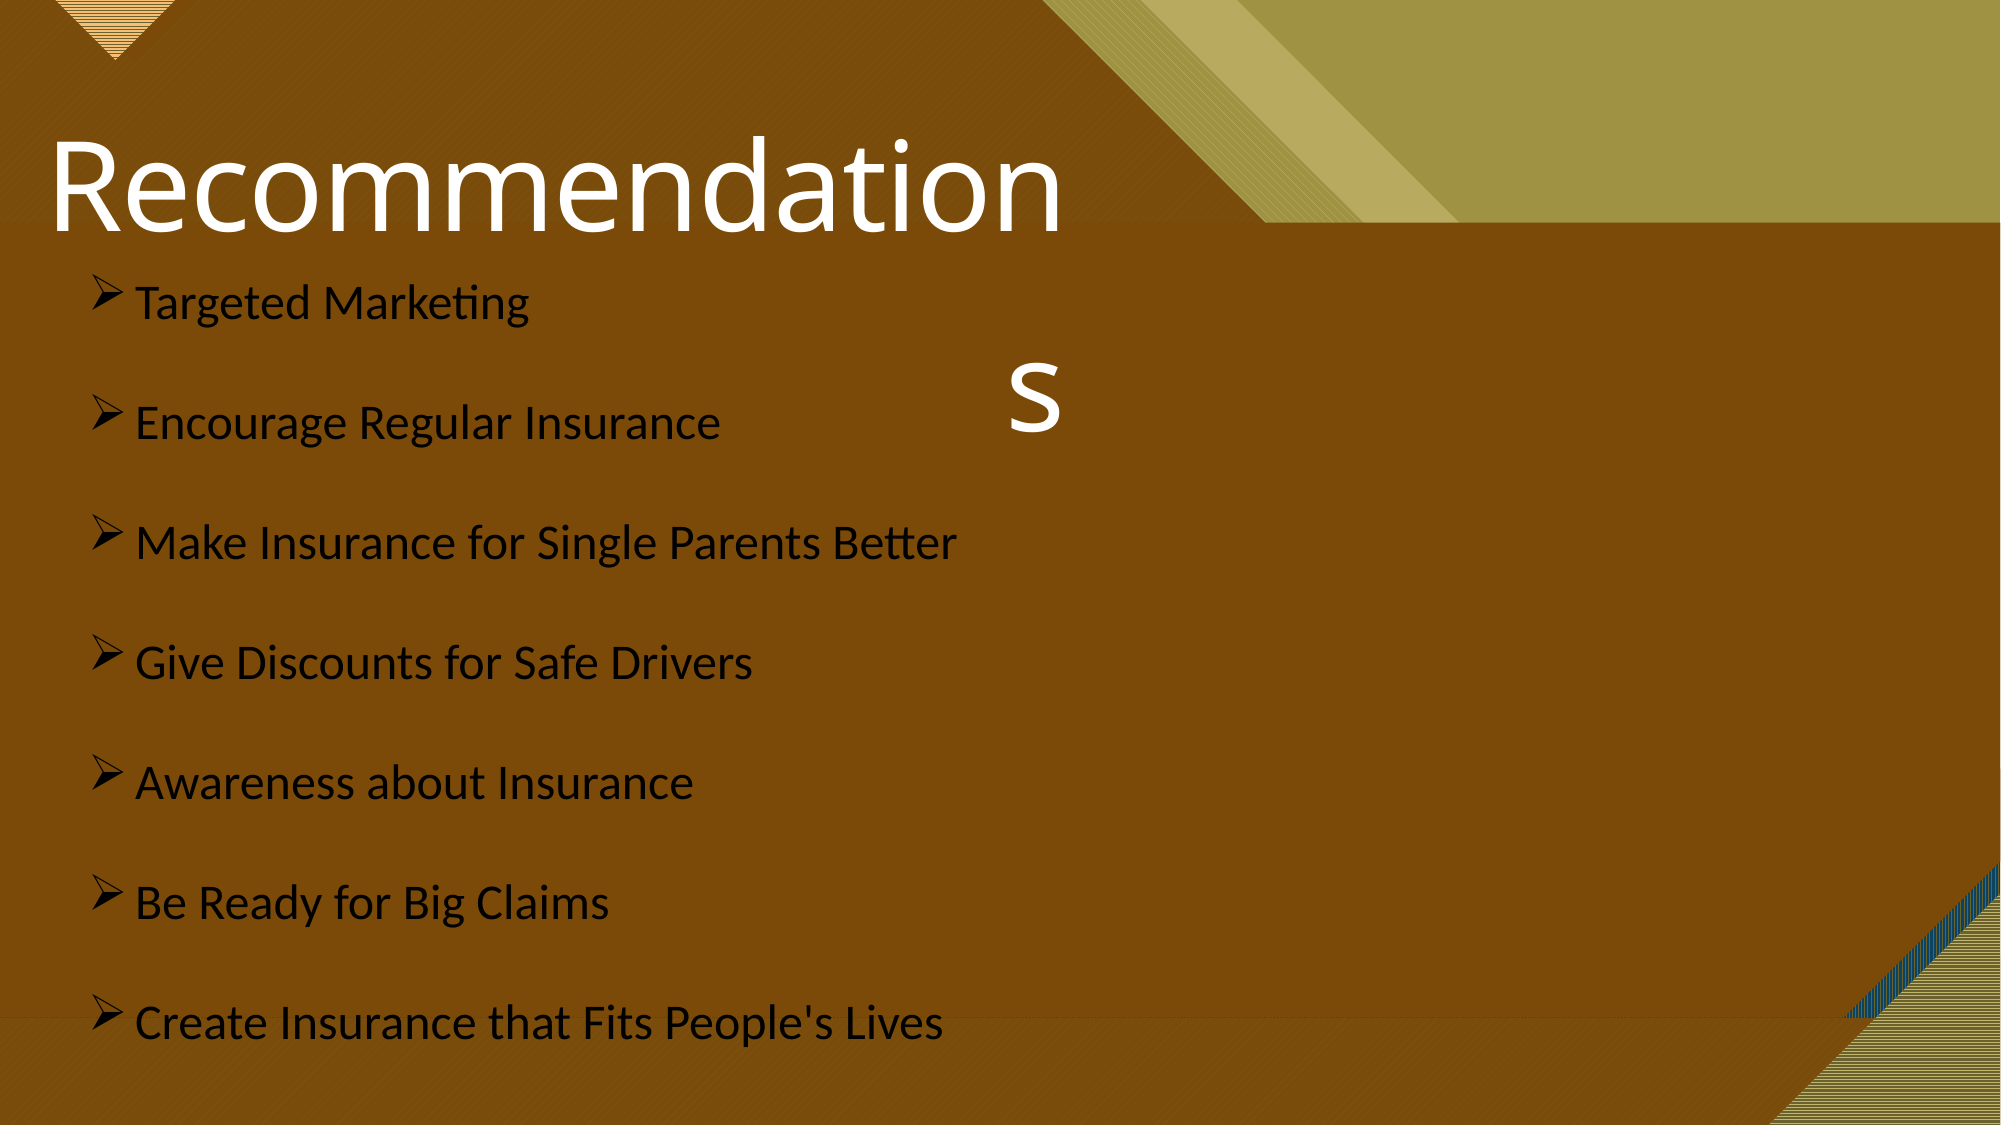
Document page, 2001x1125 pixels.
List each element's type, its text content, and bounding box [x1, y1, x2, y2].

text_box Targeted Marketing Encourage Regular Insurance Make Insurance for Single Parents Better Give Discounts for Safe Drivers Awareness about Insurance Be Ready for Big Claims Create Insurance that Fits People's Lives [73, 261, 1762, 1102]
text_box Recommendations [30, 55, 1066, 456]
